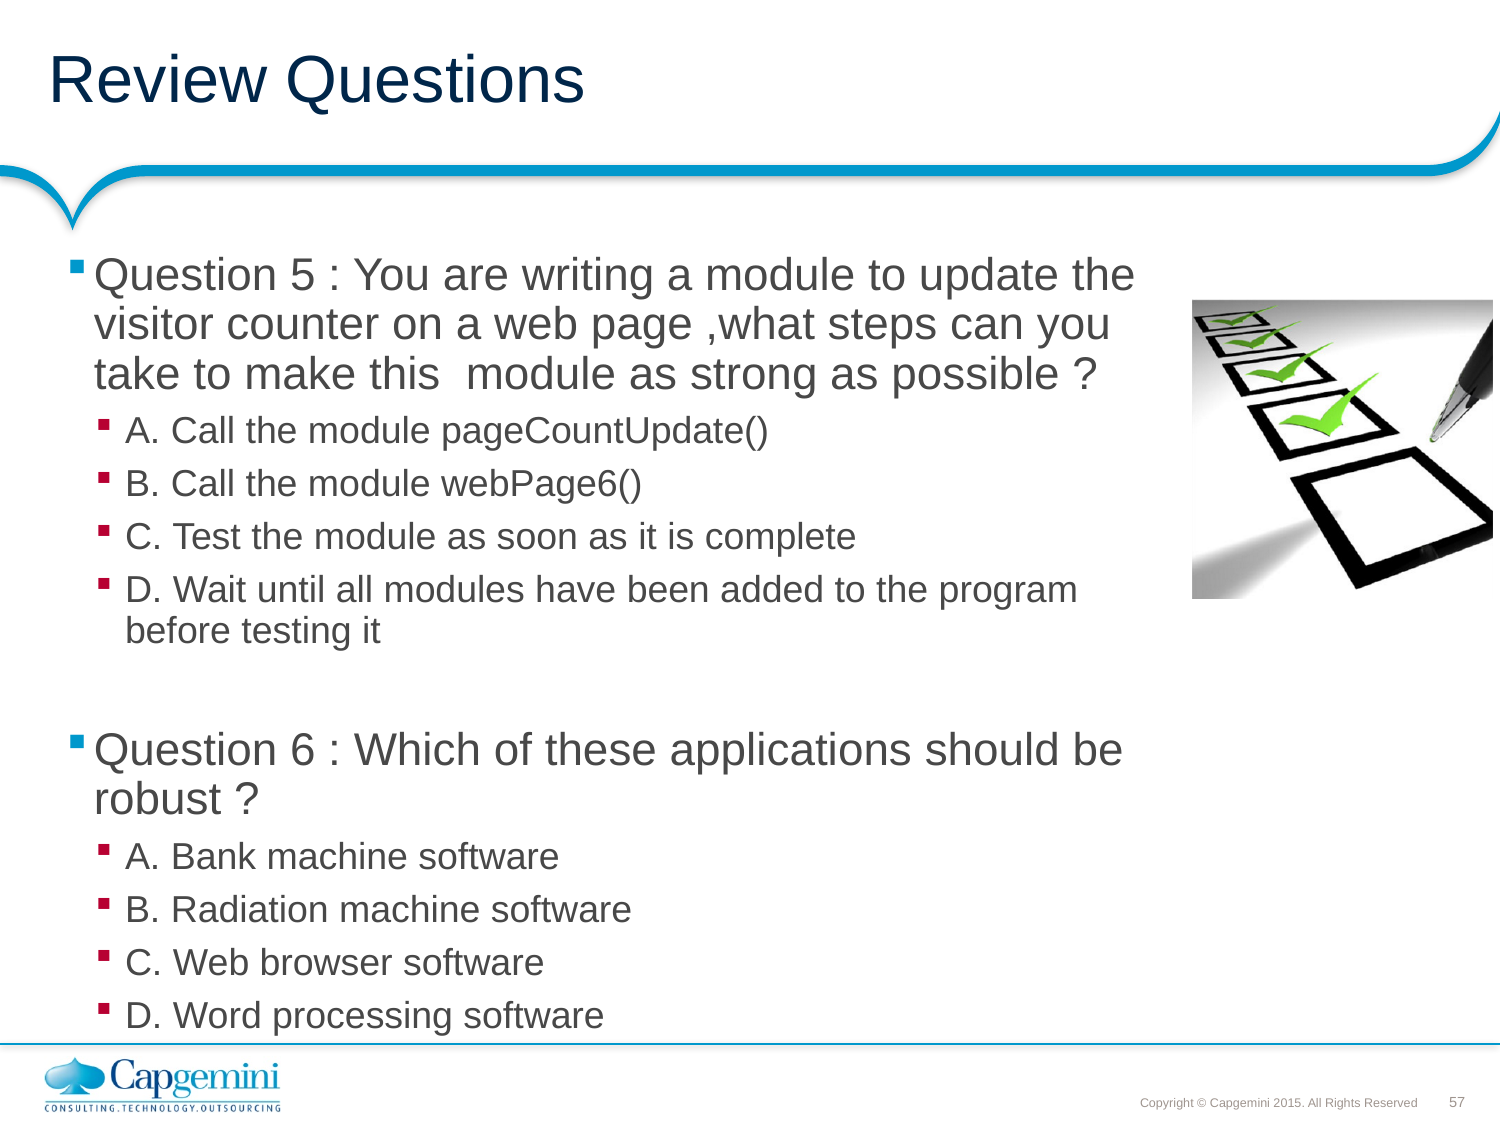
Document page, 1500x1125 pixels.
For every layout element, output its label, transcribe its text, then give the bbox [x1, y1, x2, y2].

picture [44, 1056, 281, 1113]
title Review Questions [0, 0, 1500, 165]
picture [1192, 299, 1493, 599]
list Question 5 : You are writing a module to update the visitor counter on a web page ,what steps can you take to make this module as strong as possible ? A. Call the module pageCountUpdate() B. Call the module webPage6() C. Test the module as soon as it is complete D. Wait until all modules have been added to the program before testing it Question 6 : Which of these applications should be robust ? A. Bank machine software B. Radiation machine software C. Web browser software D. Word processing software [48, 238, 1179, 1001]
